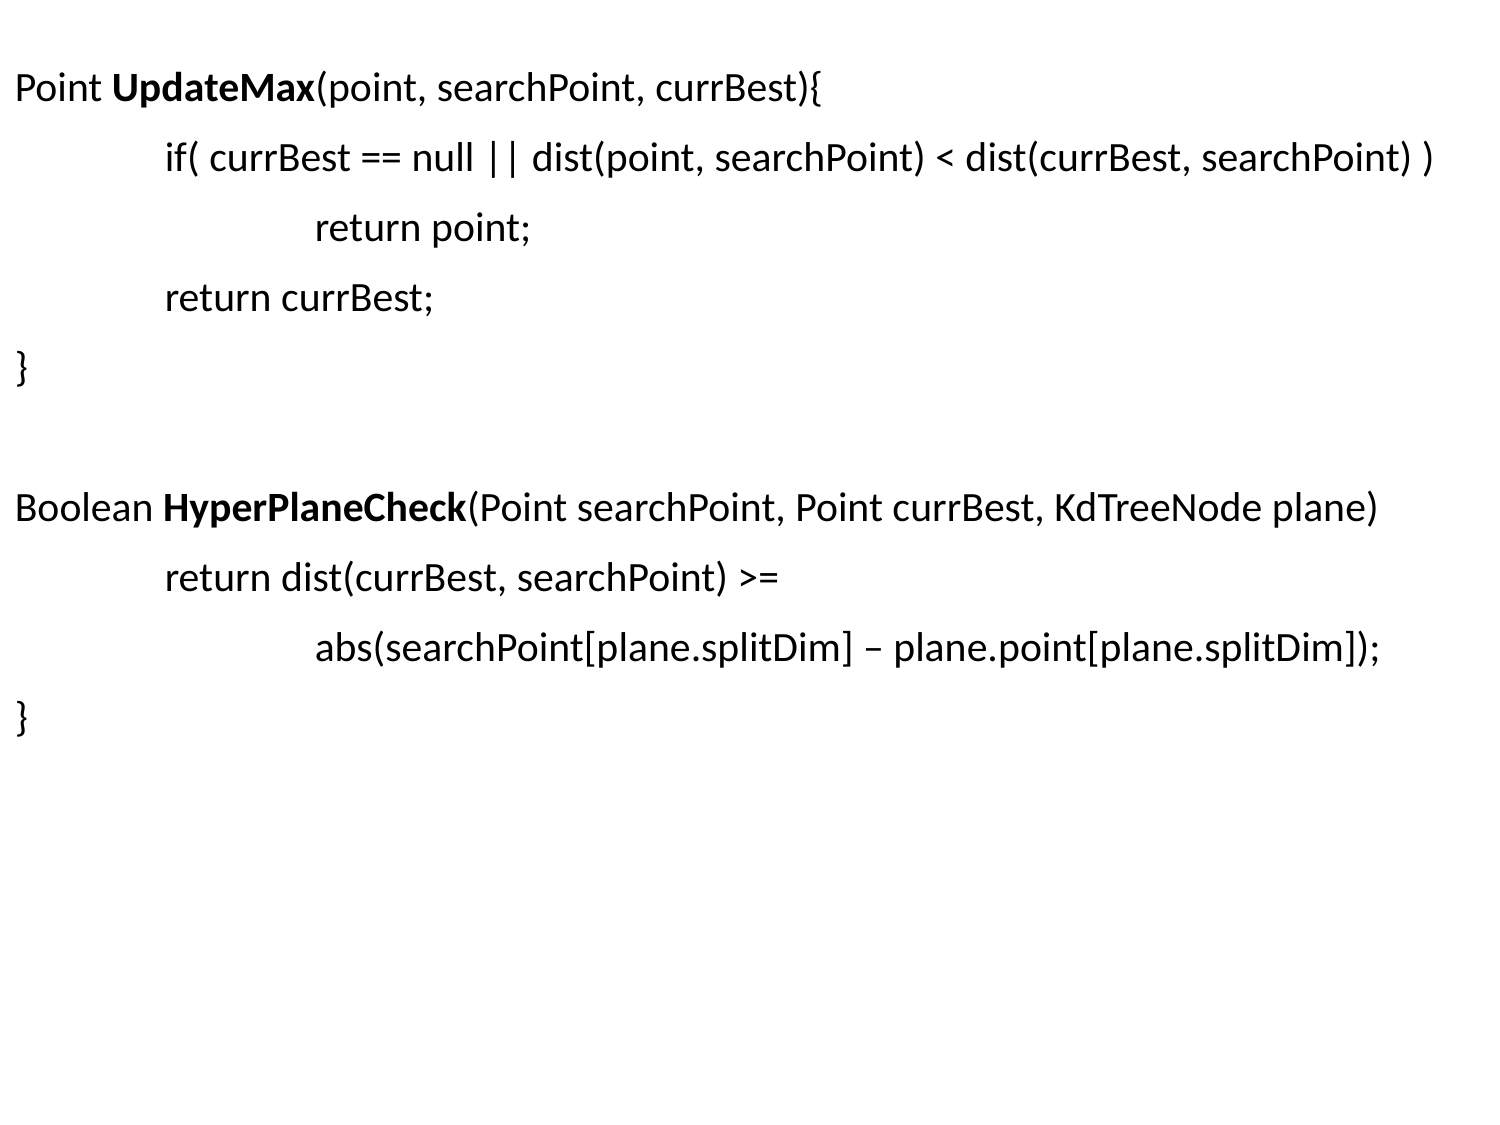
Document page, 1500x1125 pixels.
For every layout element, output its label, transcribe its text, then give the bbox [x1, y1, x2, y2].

text_box Point UpdateMax(point, searchPoint, currBest){ if( currBest == null || dist(point, searchPoint) < dist(currBest, searchPoint) ) return point; return currBest; } Boolean HyperPlaneCheck(Point searchPoint, Point currBest, KdTreeNode plane) return dist(currBest, searchPoint) >= abs(searchPoint[plane.splitDim] – plane.point[plane.splitDim]); } [0, 32, 1500, 747]
